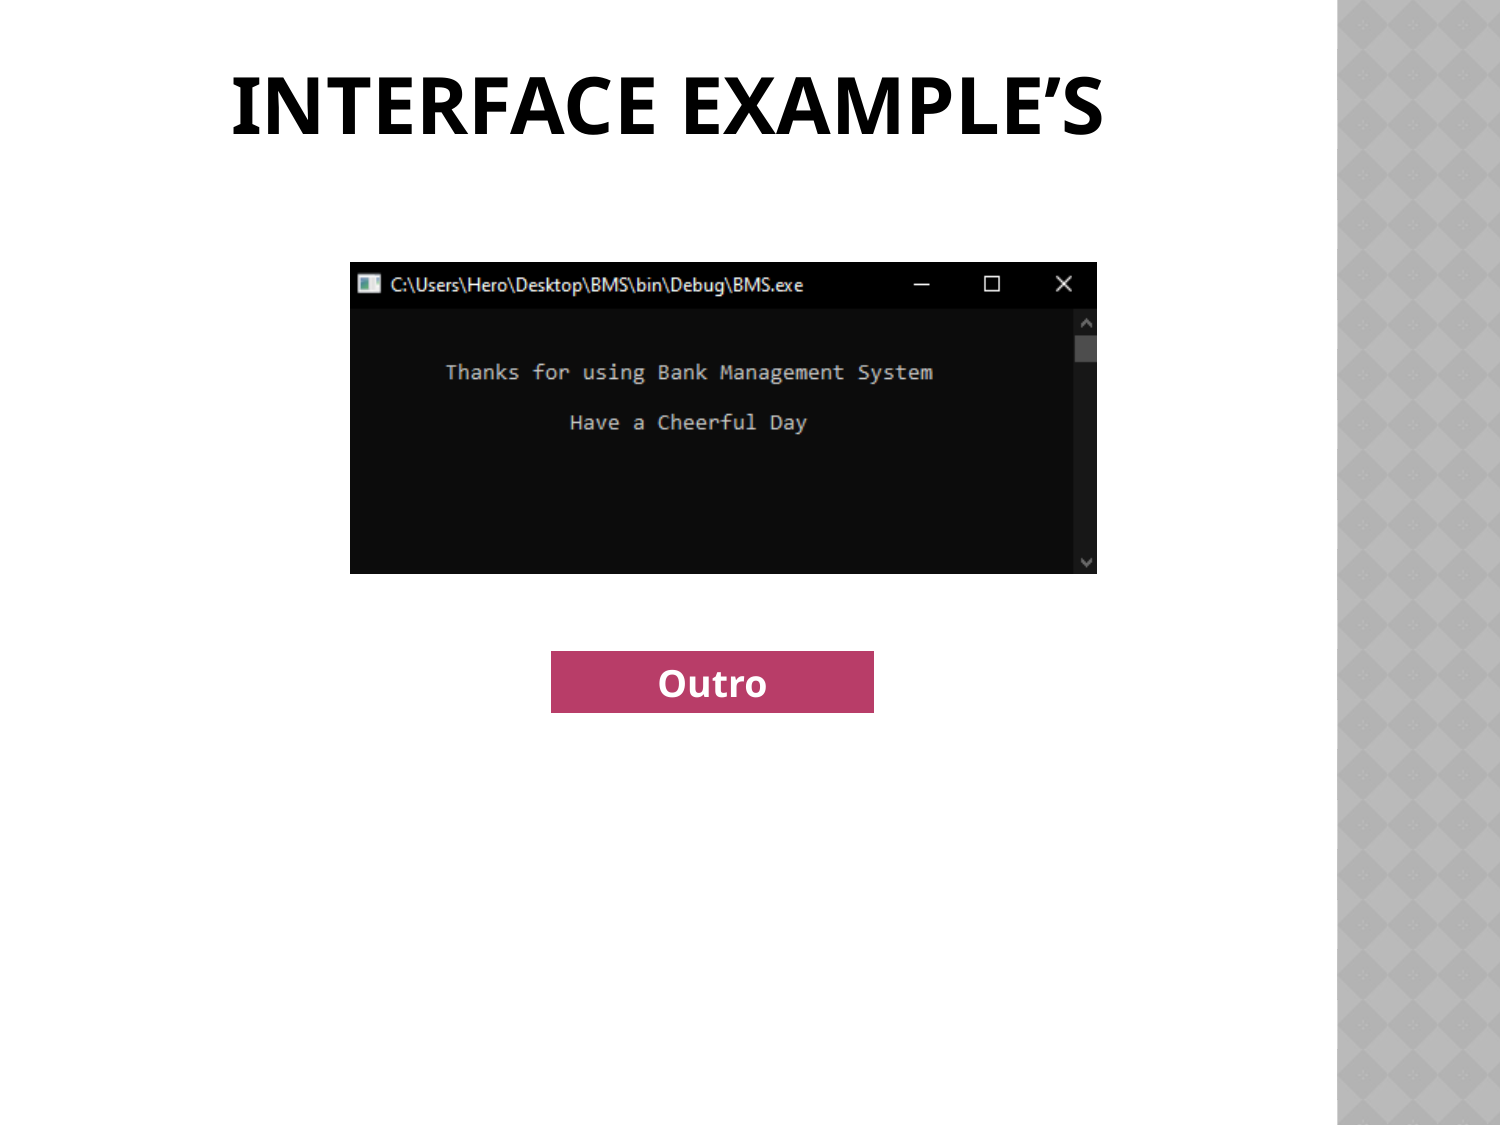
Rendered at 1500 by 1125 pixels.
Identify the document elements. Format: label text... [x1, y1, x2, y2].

picture [349, 262, 1098, 574]
table_header Outro [551, 651, 874, 713]
title Interface Example’s [75, 52, 1263, 150]
